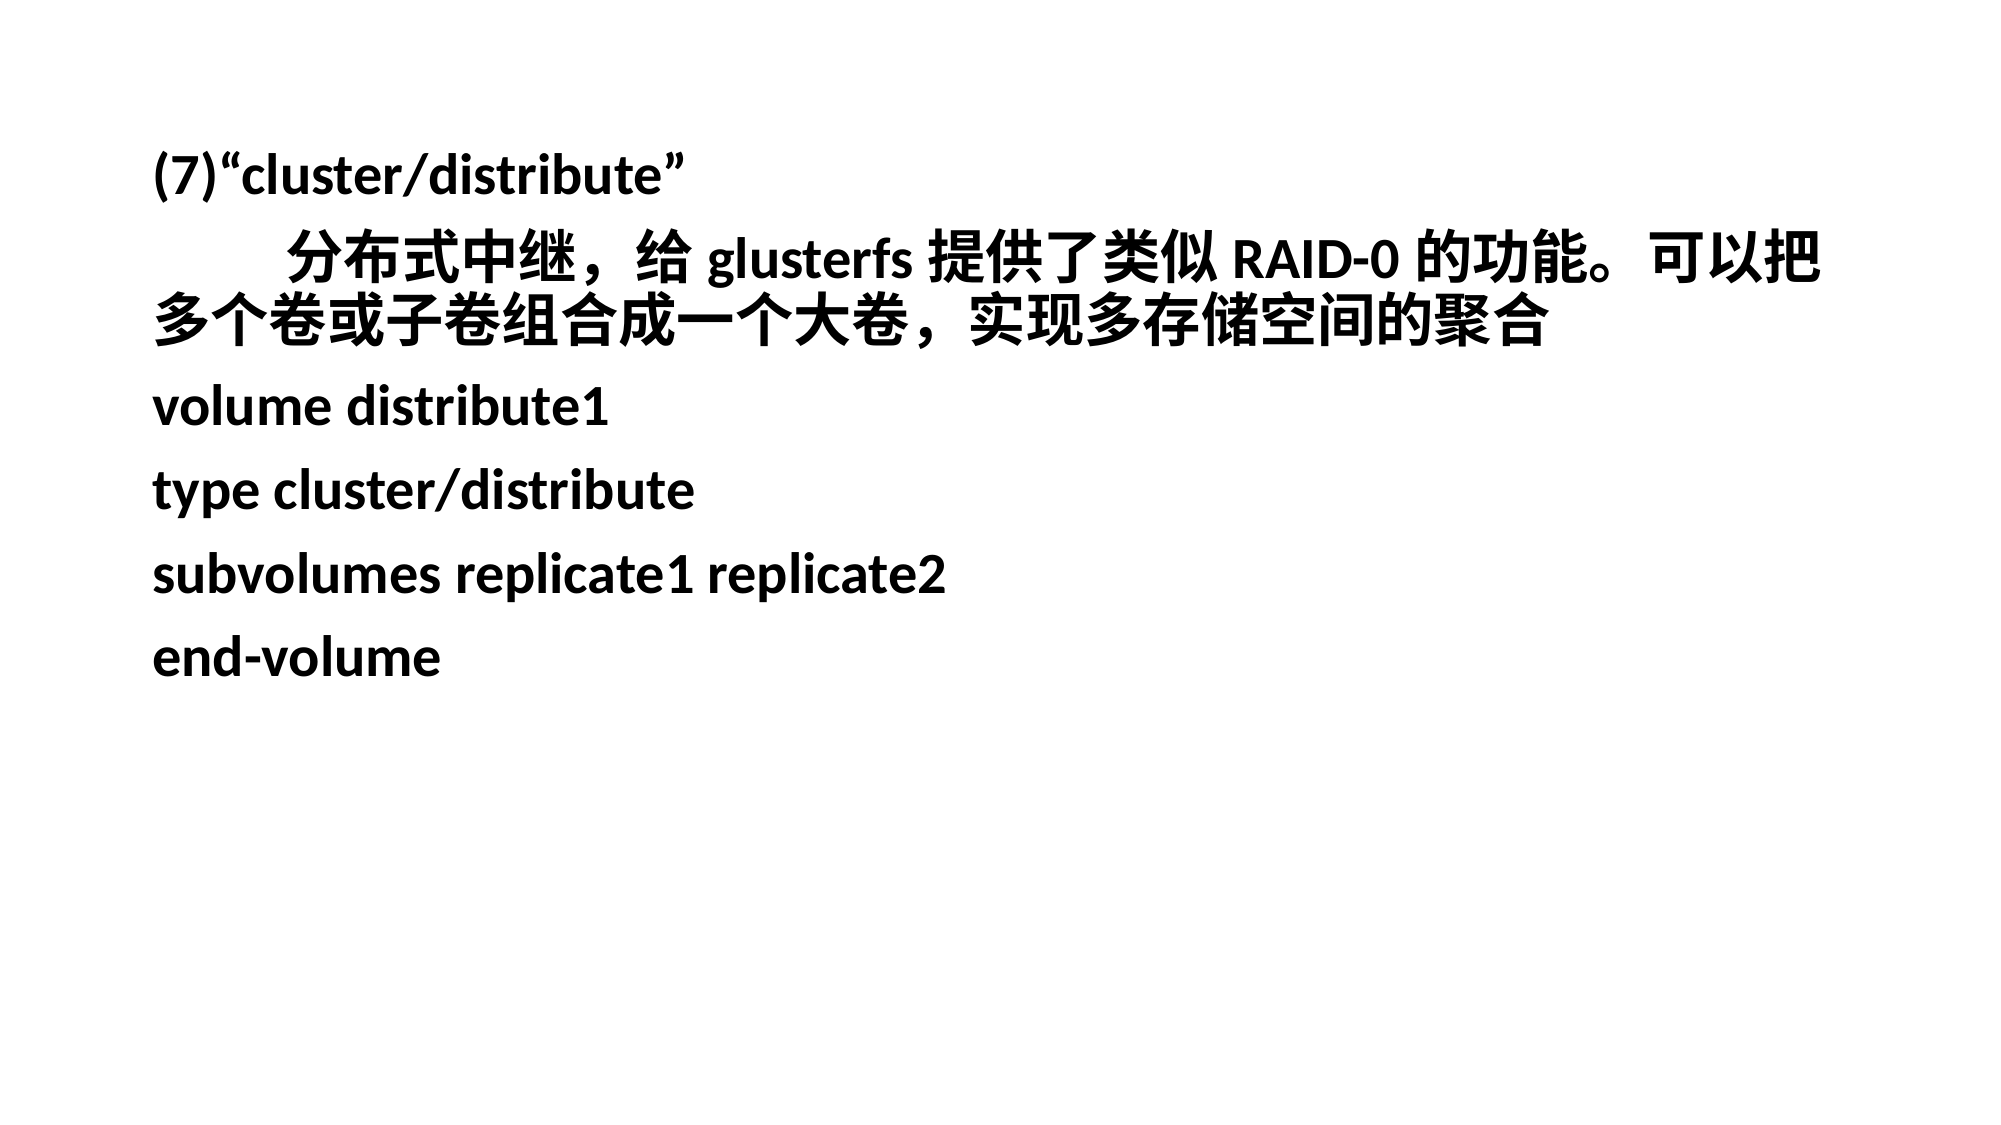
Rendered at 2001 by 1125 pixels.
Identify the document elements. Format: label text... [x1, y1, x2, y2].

list (7)“cluster/distribute” 分布式中继，给glusterfs提供了类似RAID-0的功能。可以把多个卷或子卷组合成一个大卷，实现多存储空间的聚合 volume distribute1 type cluster/distribute subvolumes replicate1 replicate2 end-volume [137, 137, 1863, 740]
